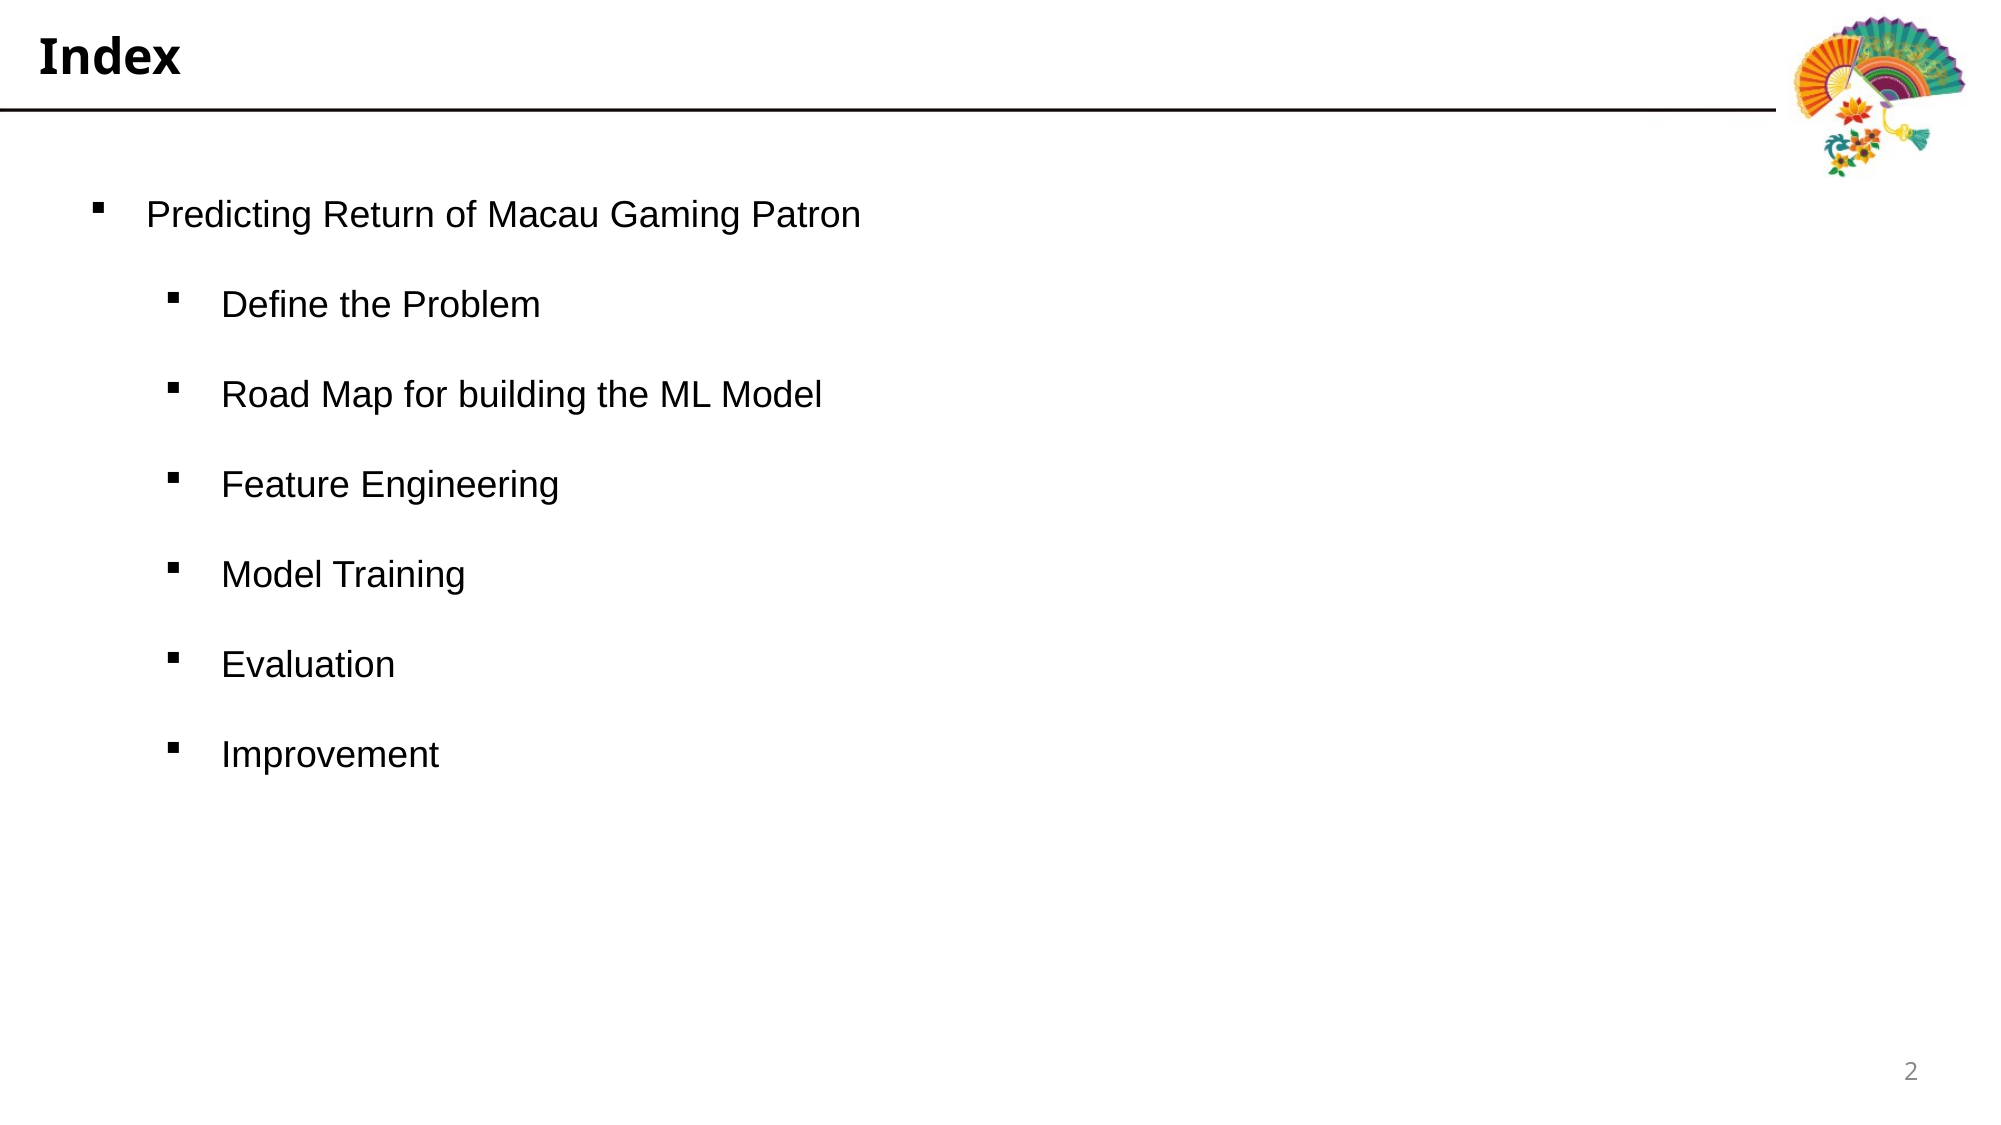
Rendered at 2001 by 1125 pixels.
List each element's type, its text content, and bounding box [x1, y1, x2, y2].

picture [0, 0, 2001, 188]
title Index [24, 8, 1750, 101]
text_box Predicting Return of Macau Gaming Patron Define the Problem Road Map for building the ML Model Feature Engineering Model Training Evaluation Improvement [75, 137, 1825, 903]
slide_number 2 [1466, 1042, 1934, 1103]
